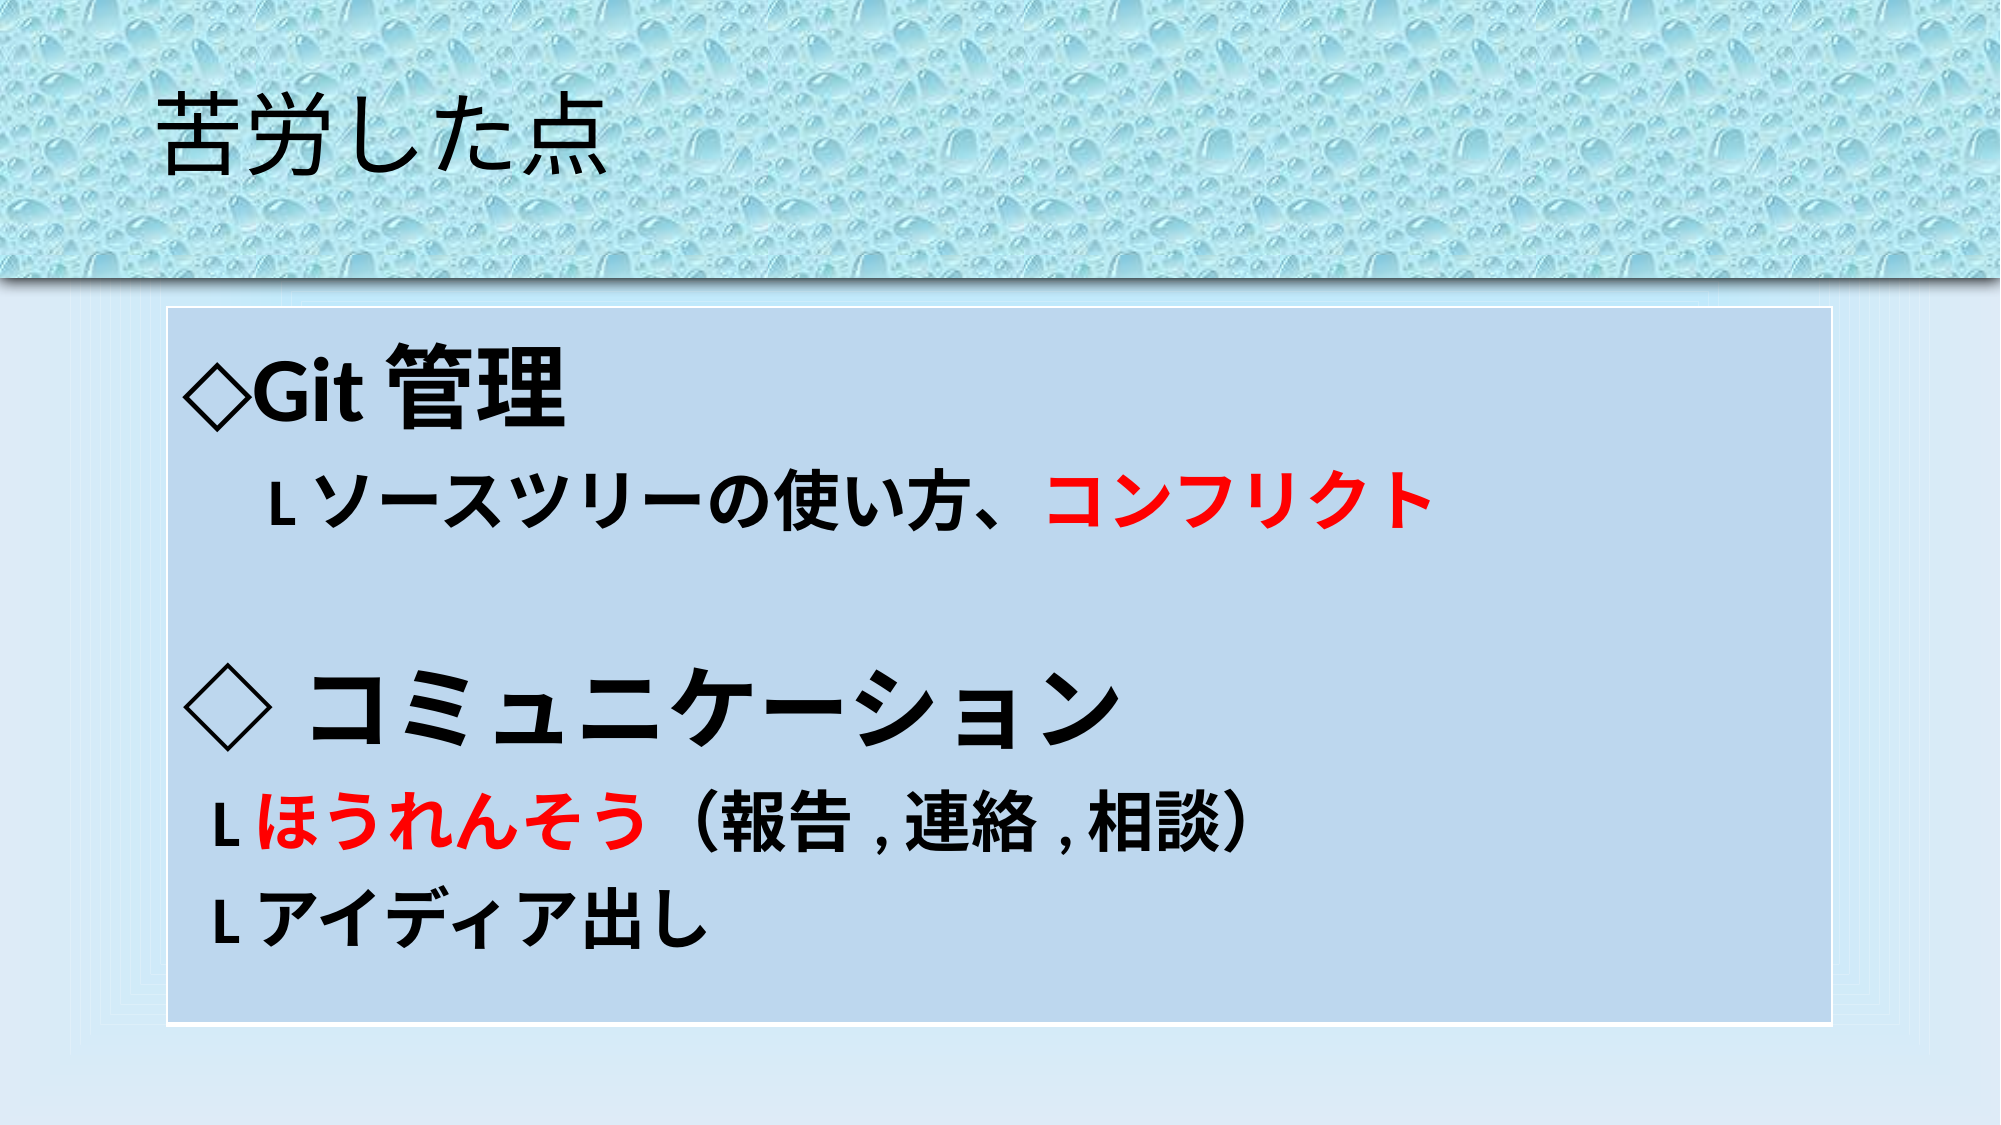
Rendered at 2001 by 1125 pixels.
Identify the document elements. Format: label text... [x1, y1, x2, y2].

table_header ◇Git管理 Lソースツリーの使い方、コンフリクト ◇コミュニケーション Lほうれんそう（報告,連絡,相談） Lアイディア出し [168, 308, 1831, 1022]
text_box 苦労した点 [137, 29, 1863, 248]
text_box [0, 0, 2000, 278]
